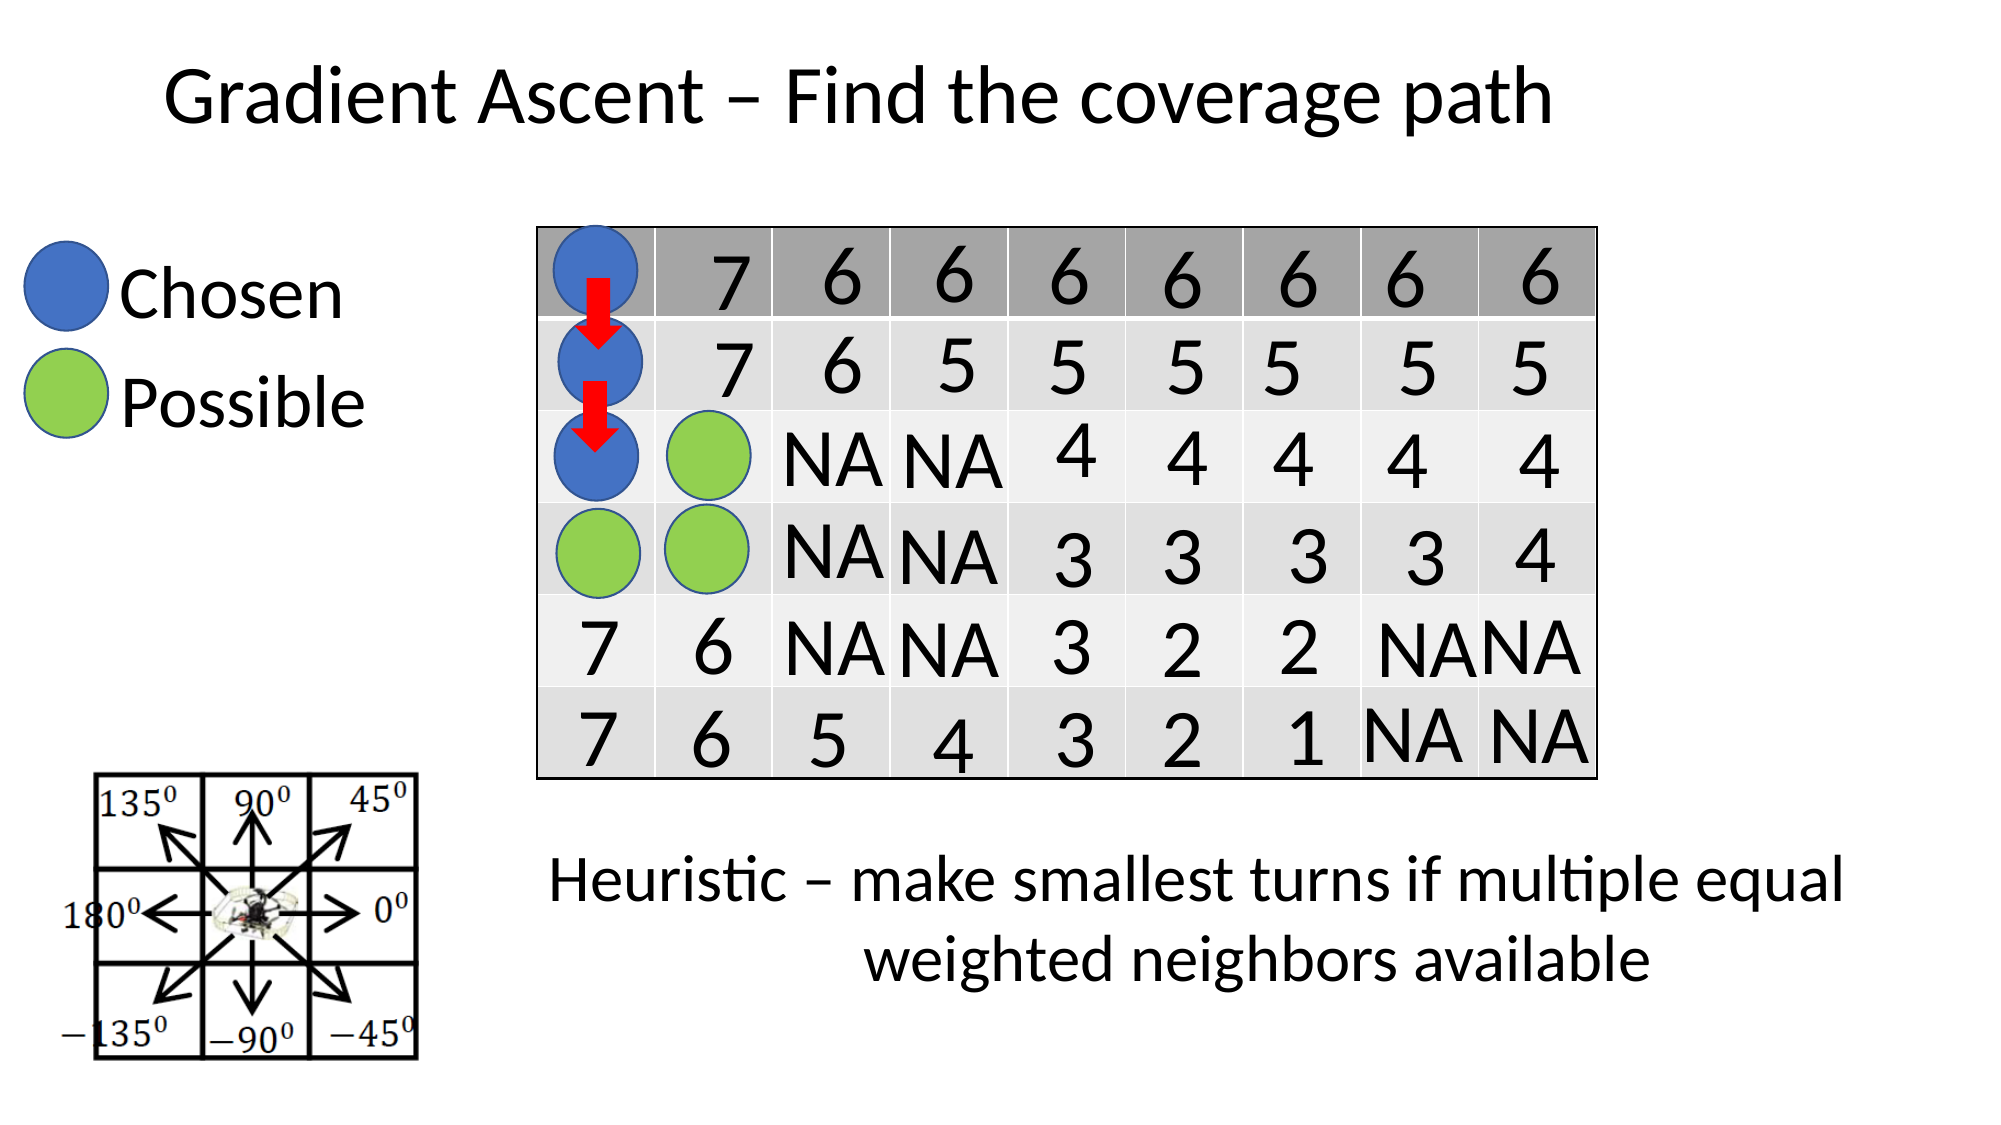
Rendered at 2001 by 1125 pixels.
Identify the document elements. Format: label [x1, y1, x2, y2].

picture [12, 732, 476, 1086]
text_box [536, 209, 1606, 798]
text_box [23, 236, 360, 342]
text_box [533, 827, 1862, 1003]
text_box [148, 33, 1573, 148]
text_box [23, 345, 383, 450]
